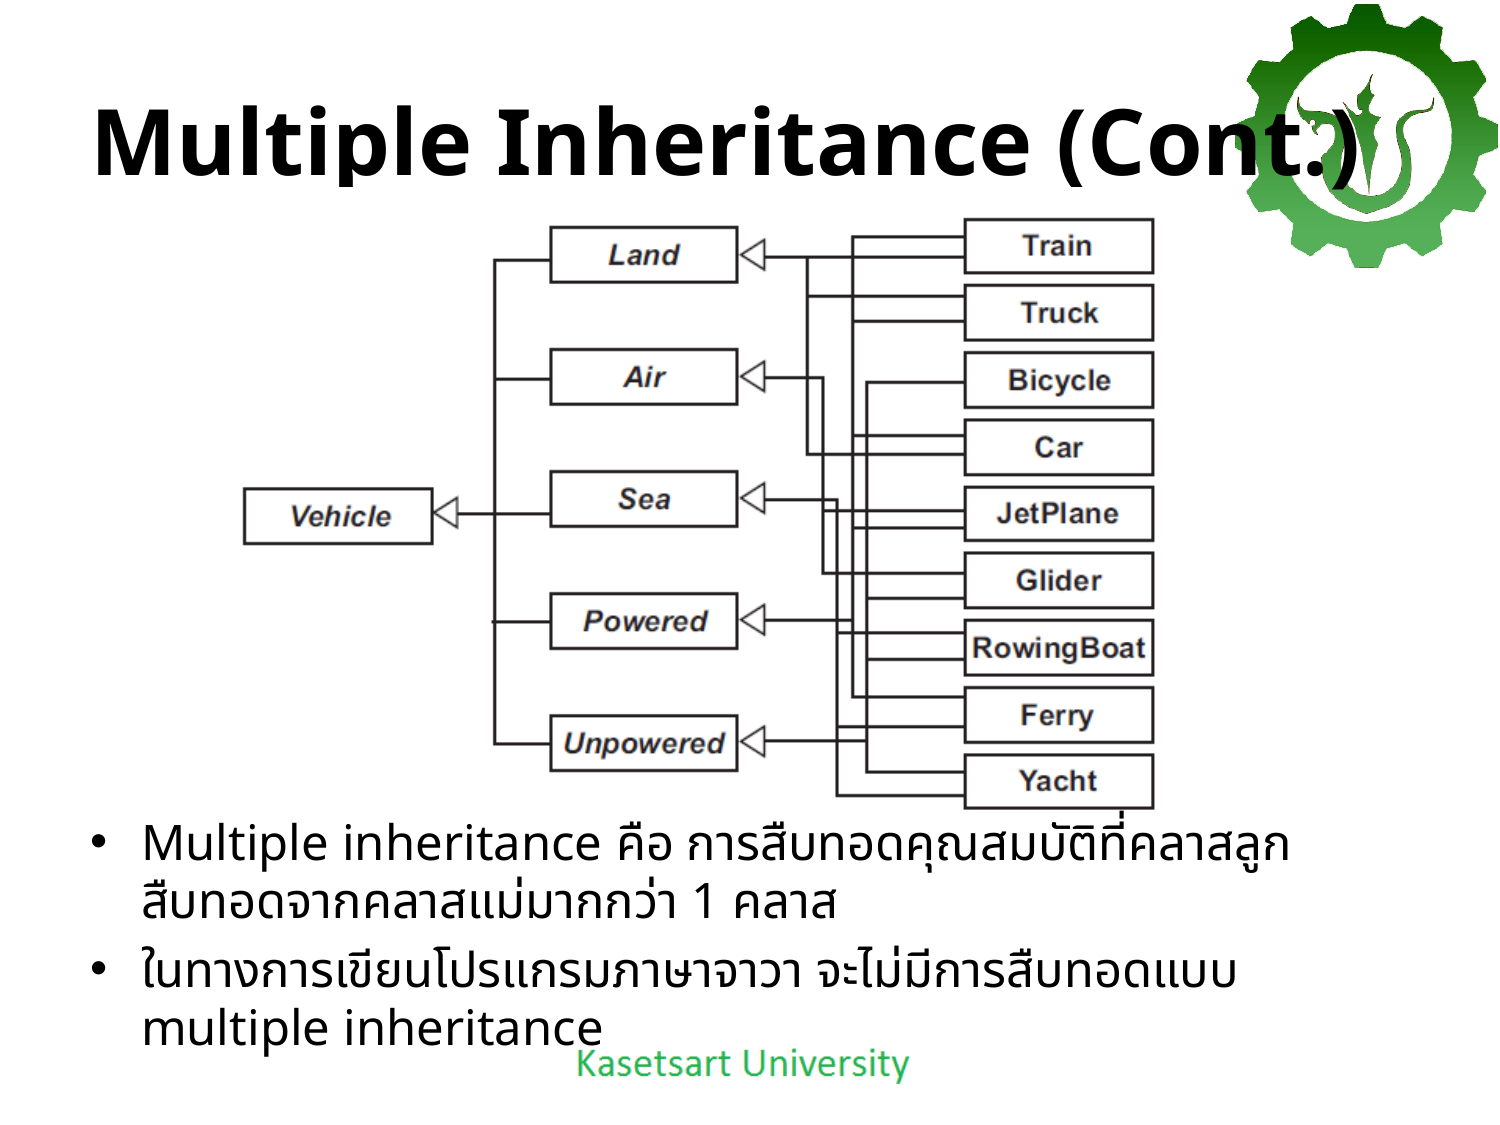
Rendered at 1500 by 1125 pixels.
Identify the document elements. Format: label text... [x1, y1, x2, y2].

title Multiple Inheritance (Cont.) [75, 45, 1425, 233]
picture [575, 1067, 913, 1088]
picture [1231, 0, 1500, 272]
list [212, 187, 1176, 835]
text_box Multiple inheritance คือ การสืบทอดคุณสมบัติที่คลาสลูกสืบทอดจากคลาสแม่มากกว่า 1 คลาส ในทางการเขียนโปรแกรมภาษาจาวา จะไม่มีการสืบทอดแบบ multiple inheritance [74, 324, 1425, 1067]
